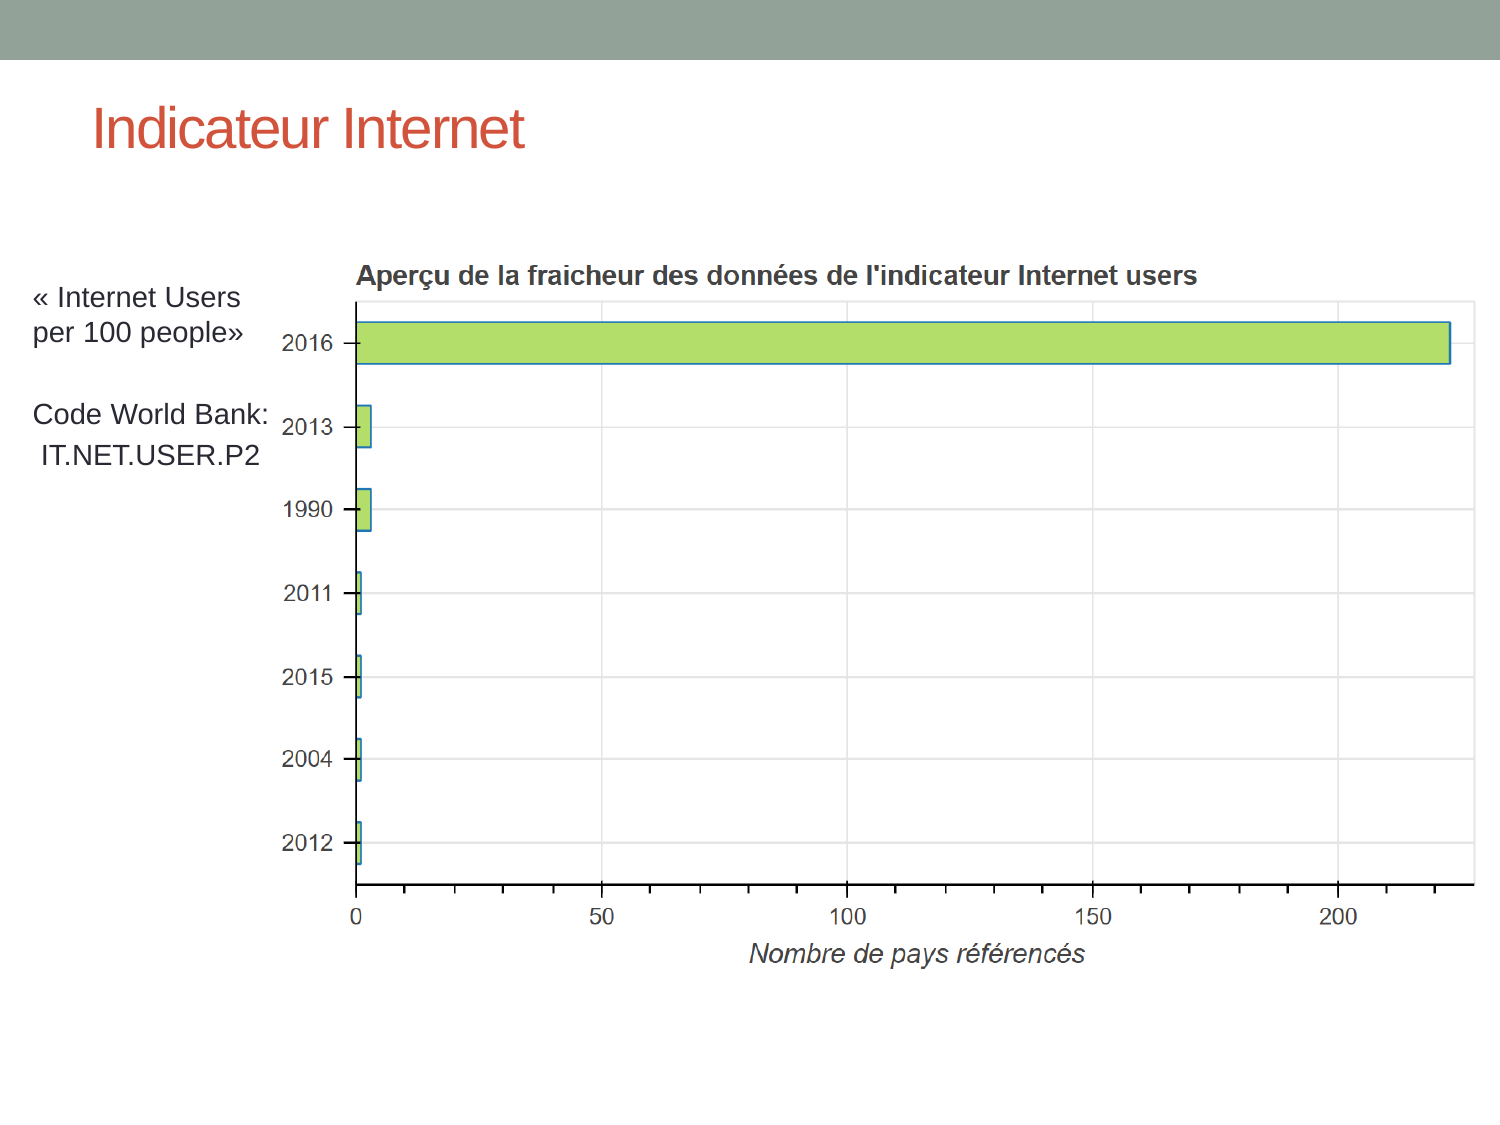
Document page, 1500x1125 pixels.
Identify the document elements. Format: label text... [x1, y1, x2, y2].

list « Internet Users per 100 people» Code World Bank: IT.NET.USER.P2 [17, 270, 274, 967]
picture [277, 255, 1500, 983]
title Indicateur Internet [76, 0, 1152, 168]
